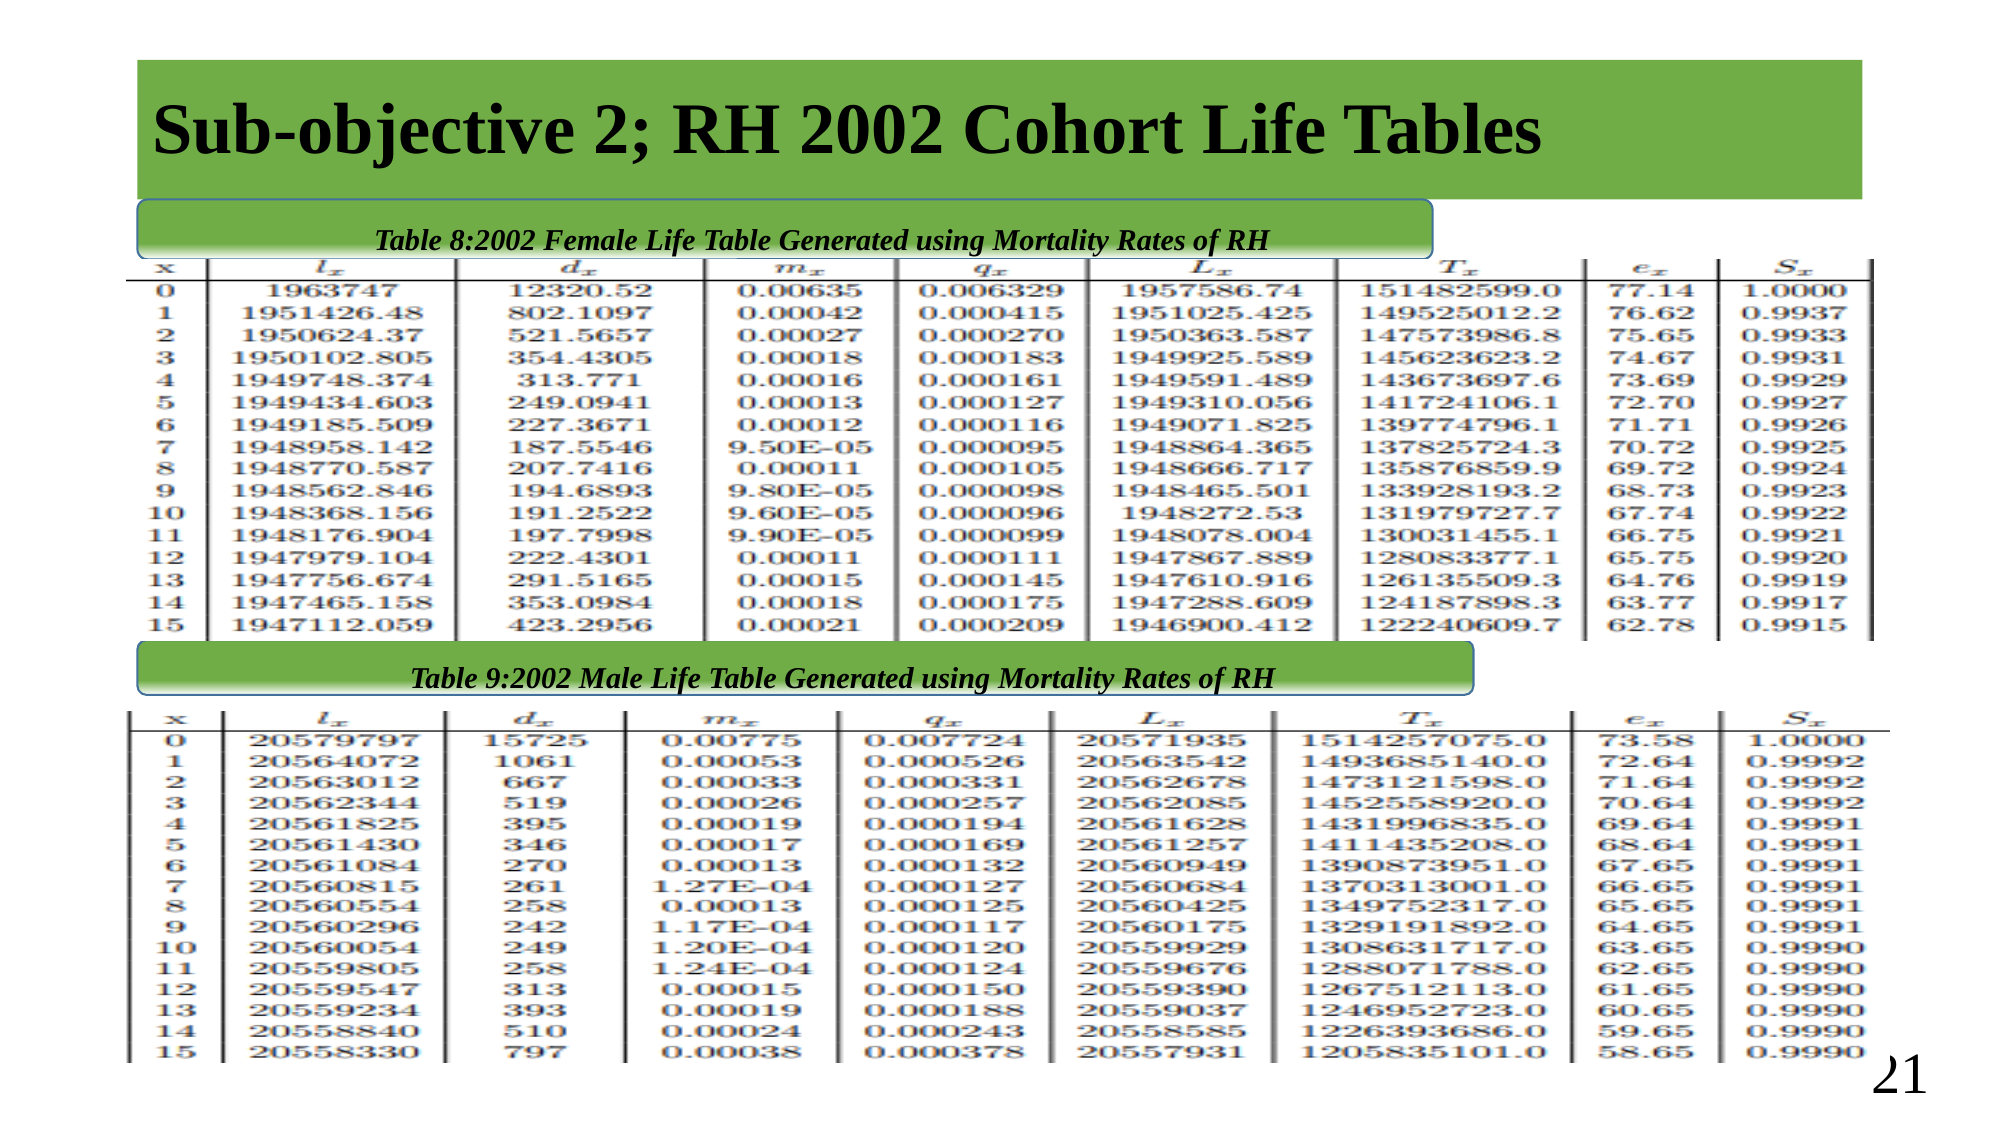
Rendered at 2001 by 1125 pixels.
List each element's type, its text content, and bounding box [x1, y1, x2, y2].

text_box Table 8:2002 Female Life Table Generated using Mortality Rates of RH [137, 199, 1433, 258]
title Sub-objective 2; RH 2002 Cohort Life Tables [137, 59, 1863, 200]
picture [126, 711, 1890, 1063]
picture [126, 259, 1874, 641]
text_box Table 9:2002 Male Life Table Generated using Mortality Rates of RH [137, 652, 1474, 695]
list [137, 652, 1863, 711]
slide_number ‹#› [1637, 1043, 1945, 1098]
